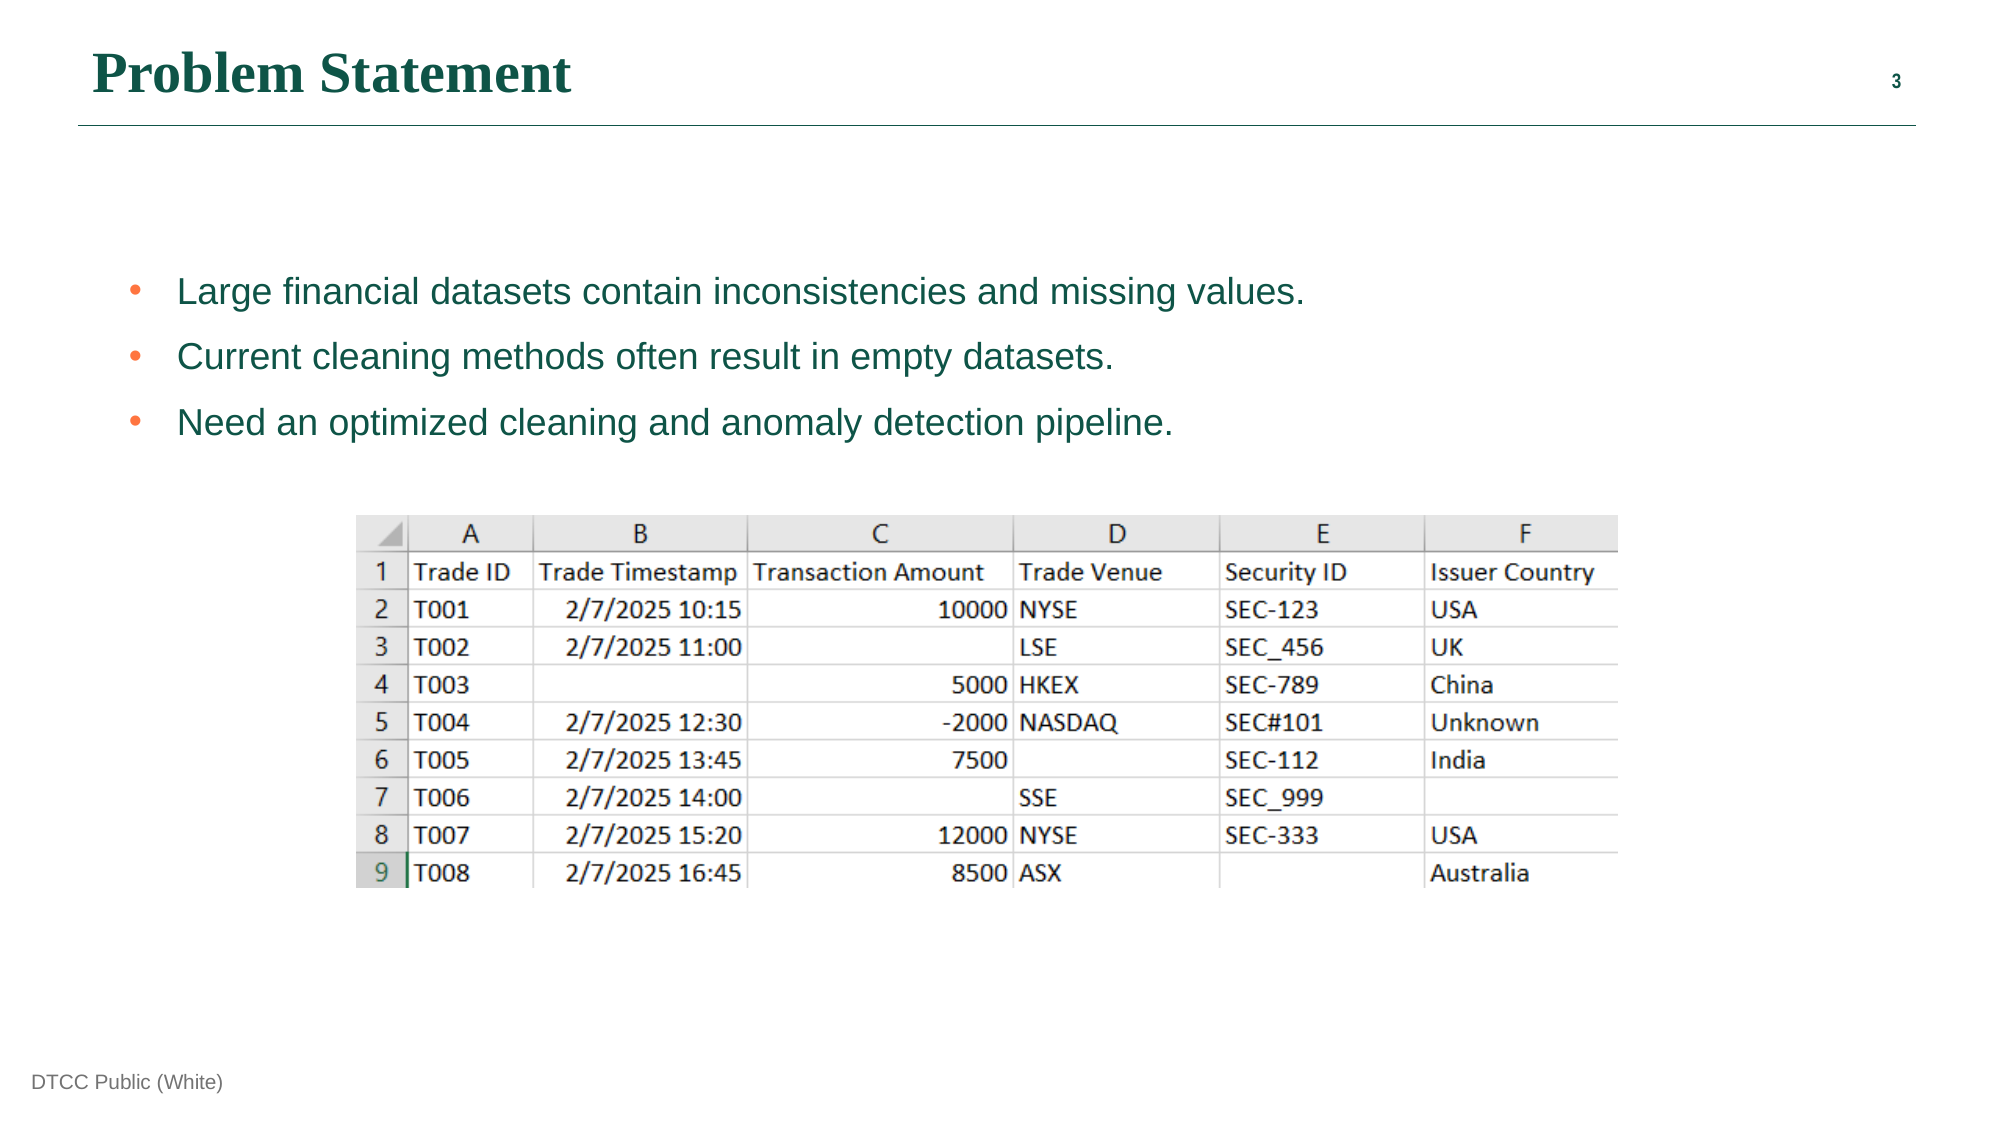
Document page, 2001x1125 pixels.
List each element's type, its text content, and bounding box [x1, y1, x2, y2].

text_box Problem Statement [77, 34, 1860, 124]
text_box Large financial datasets contain inconsistencies and missing values. Current cleaning methods often result in empty datasets. Need an optimized cleaning and anomaly detection pipeline. [114, 259, 1859, 942]
picture [356, 515, 1618, 888]
text_box Problem Statement [77, 126, 1860, 131]
